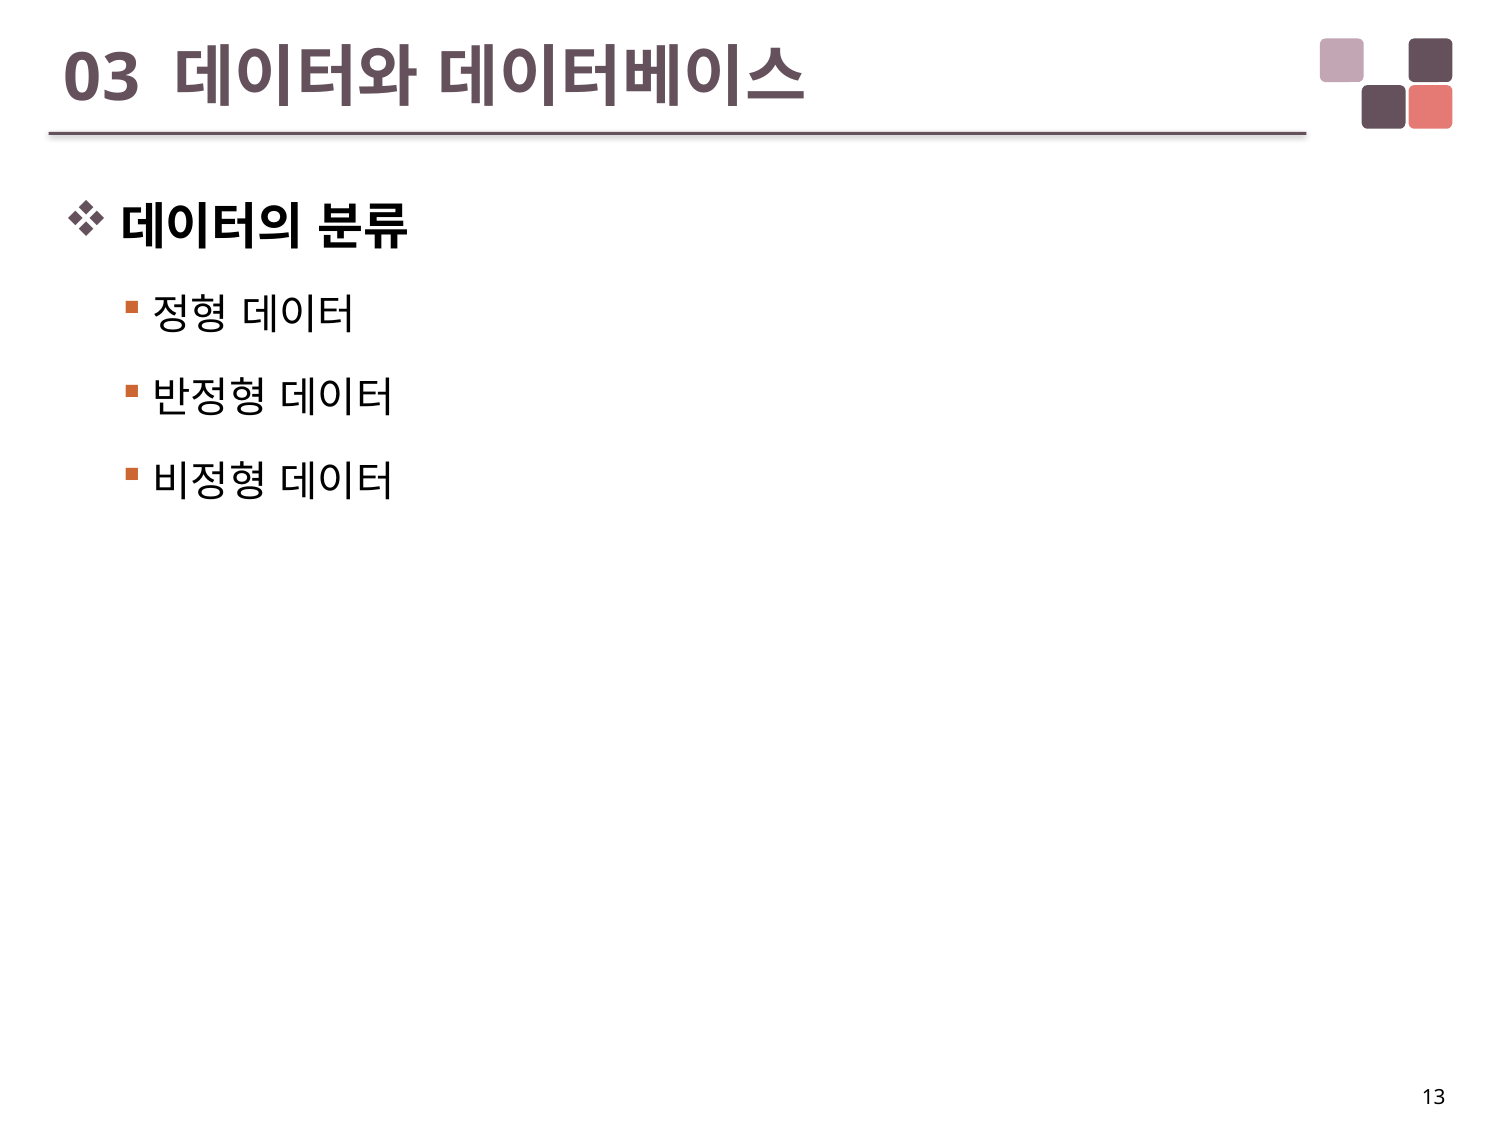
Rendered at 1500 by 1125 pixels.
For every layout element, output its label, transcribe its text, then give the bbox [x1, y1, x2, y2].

title 03 데이터와 데이터베이스 [48, 25, 1459, 123]
list 데이터의 분류 정형 데이터 반정형 데이터 비정형 데이터 [48, 187, 1452, 1097]
